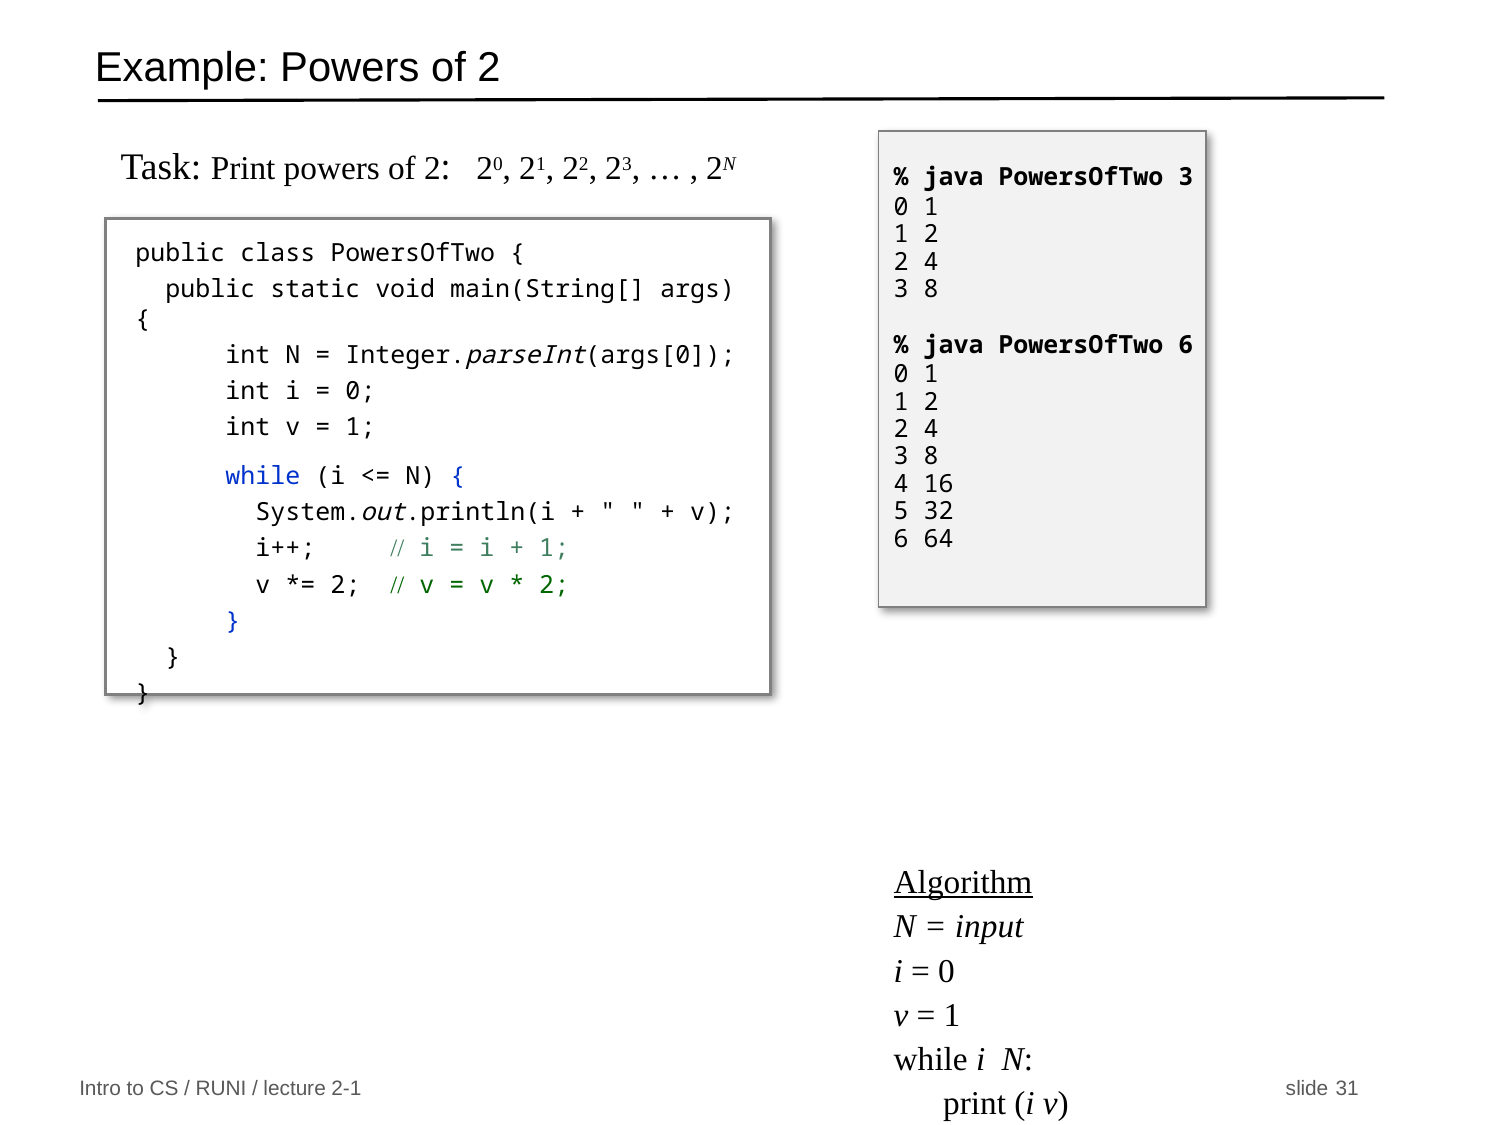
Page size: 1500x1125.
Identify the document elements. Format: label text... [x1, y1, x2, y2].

title Example: Powers of 2 [79, 33, 1371, 109]
text_box public class PowersOfTwo { public static void main(String[] args) { int N = Integer.parseInt(args[0]); int i = 0; int v = 1; while (i <= N) { System.out.println(i + " " + v); i++; // i = i + 1; v *= 2; // v = v * 2; } } } [105, 218, 771, 695]
text_box % java PowersOfTwo 3 0 1 1 2 2 4 3 8 % java PowersOfTwo 6 0 1 1 2 2 4 3 8 4 16 5 32 6 64 [878, 130, 1206, 608]
list Task: Print powers of 2: 20, 21, 22, 23, … , 2N [105, 125, 842, 202]
